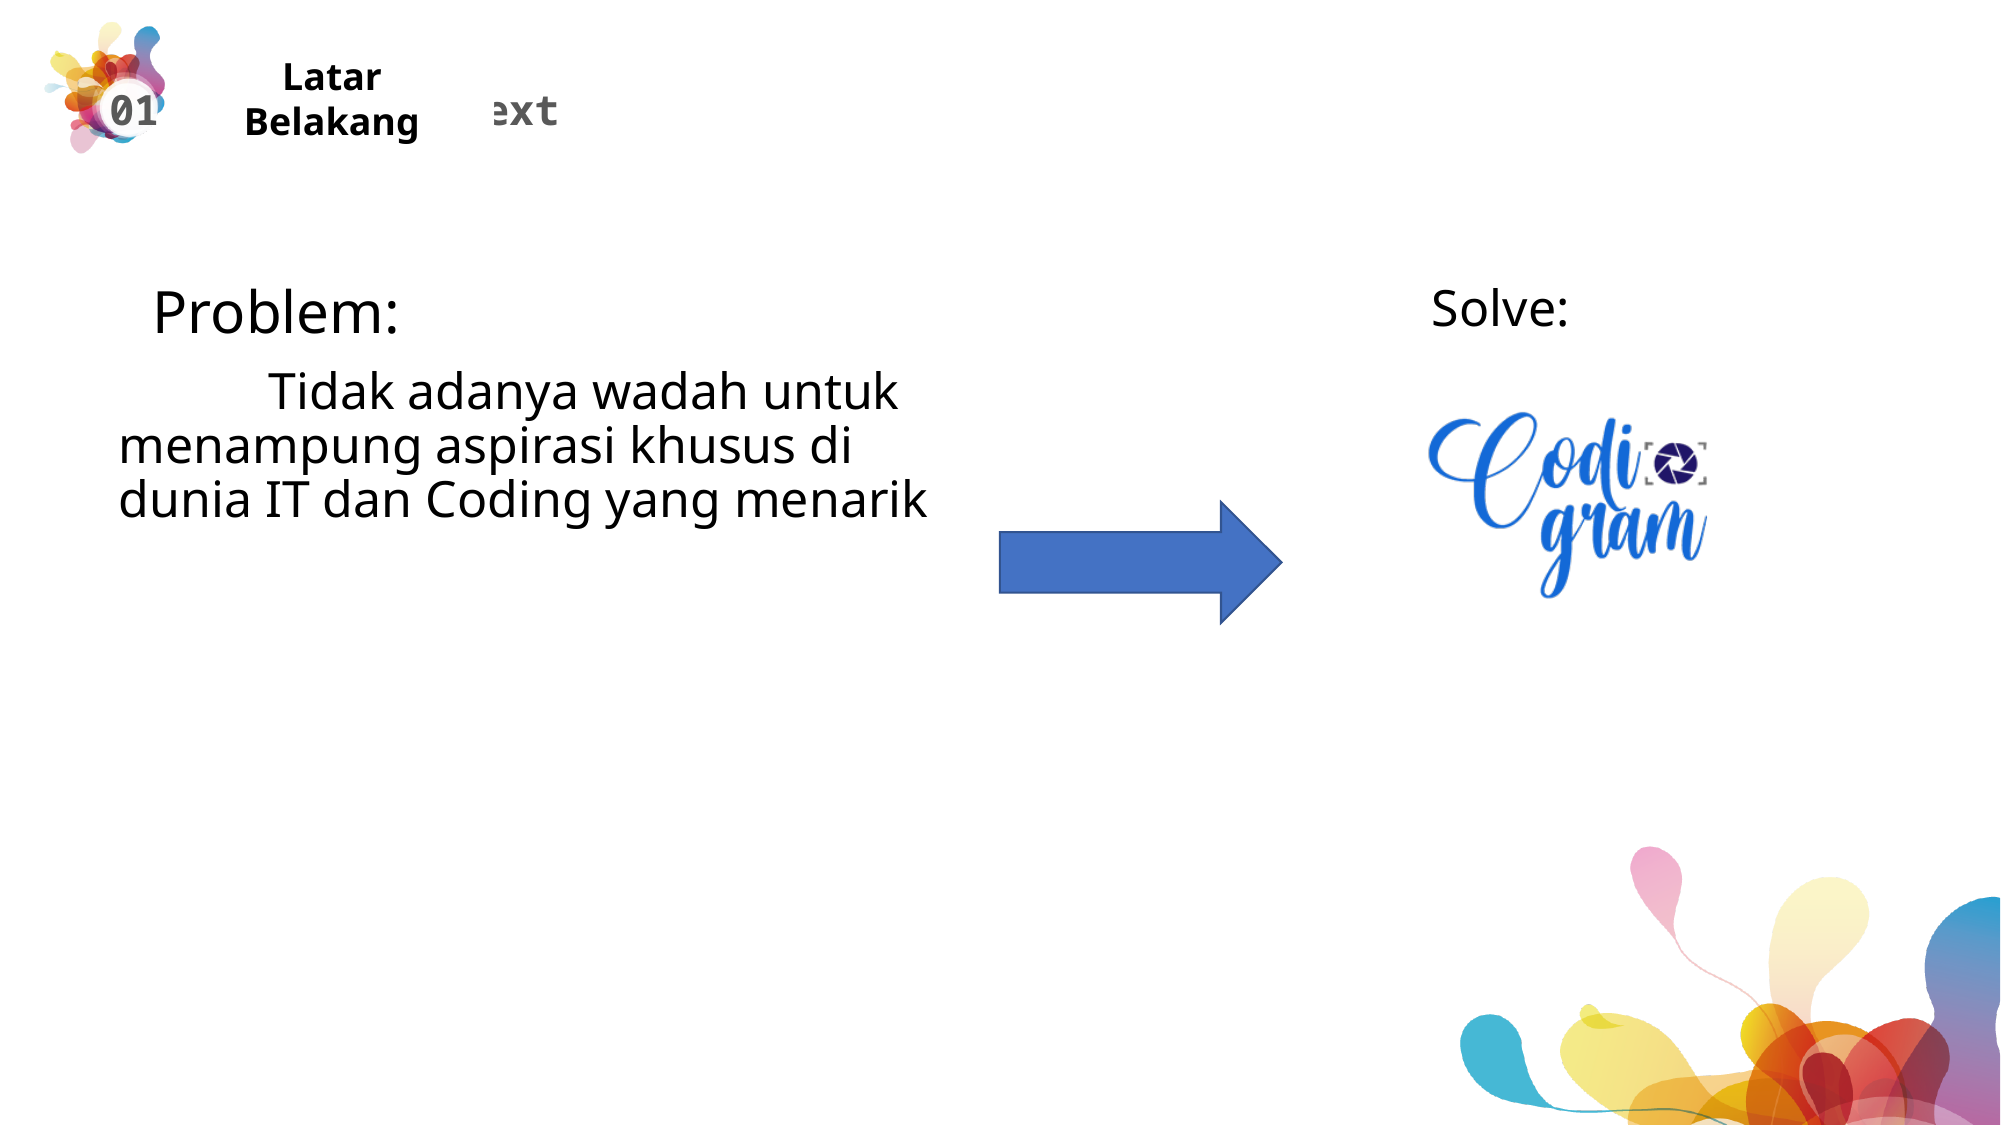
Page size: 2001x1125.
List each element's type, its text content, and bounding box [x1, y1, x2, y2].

text_box [998, 499, 1283, 626]
text_box Tidak adanya wadah untuk menampung aspirasi khusus di dunia IT dan Coding yang menarik [103, 358, 951, 964]
text_box Latar Belakang [170, 60, 495, 135]
text_box Solve: [1416, 275, 2000, 359]
picture [1416, 404, 1714, 600]
text_box Problem: [137, 275, 427, 358]
picture [0, 0, 275, 177]
picture [1207, 832, 2001, 1125]
